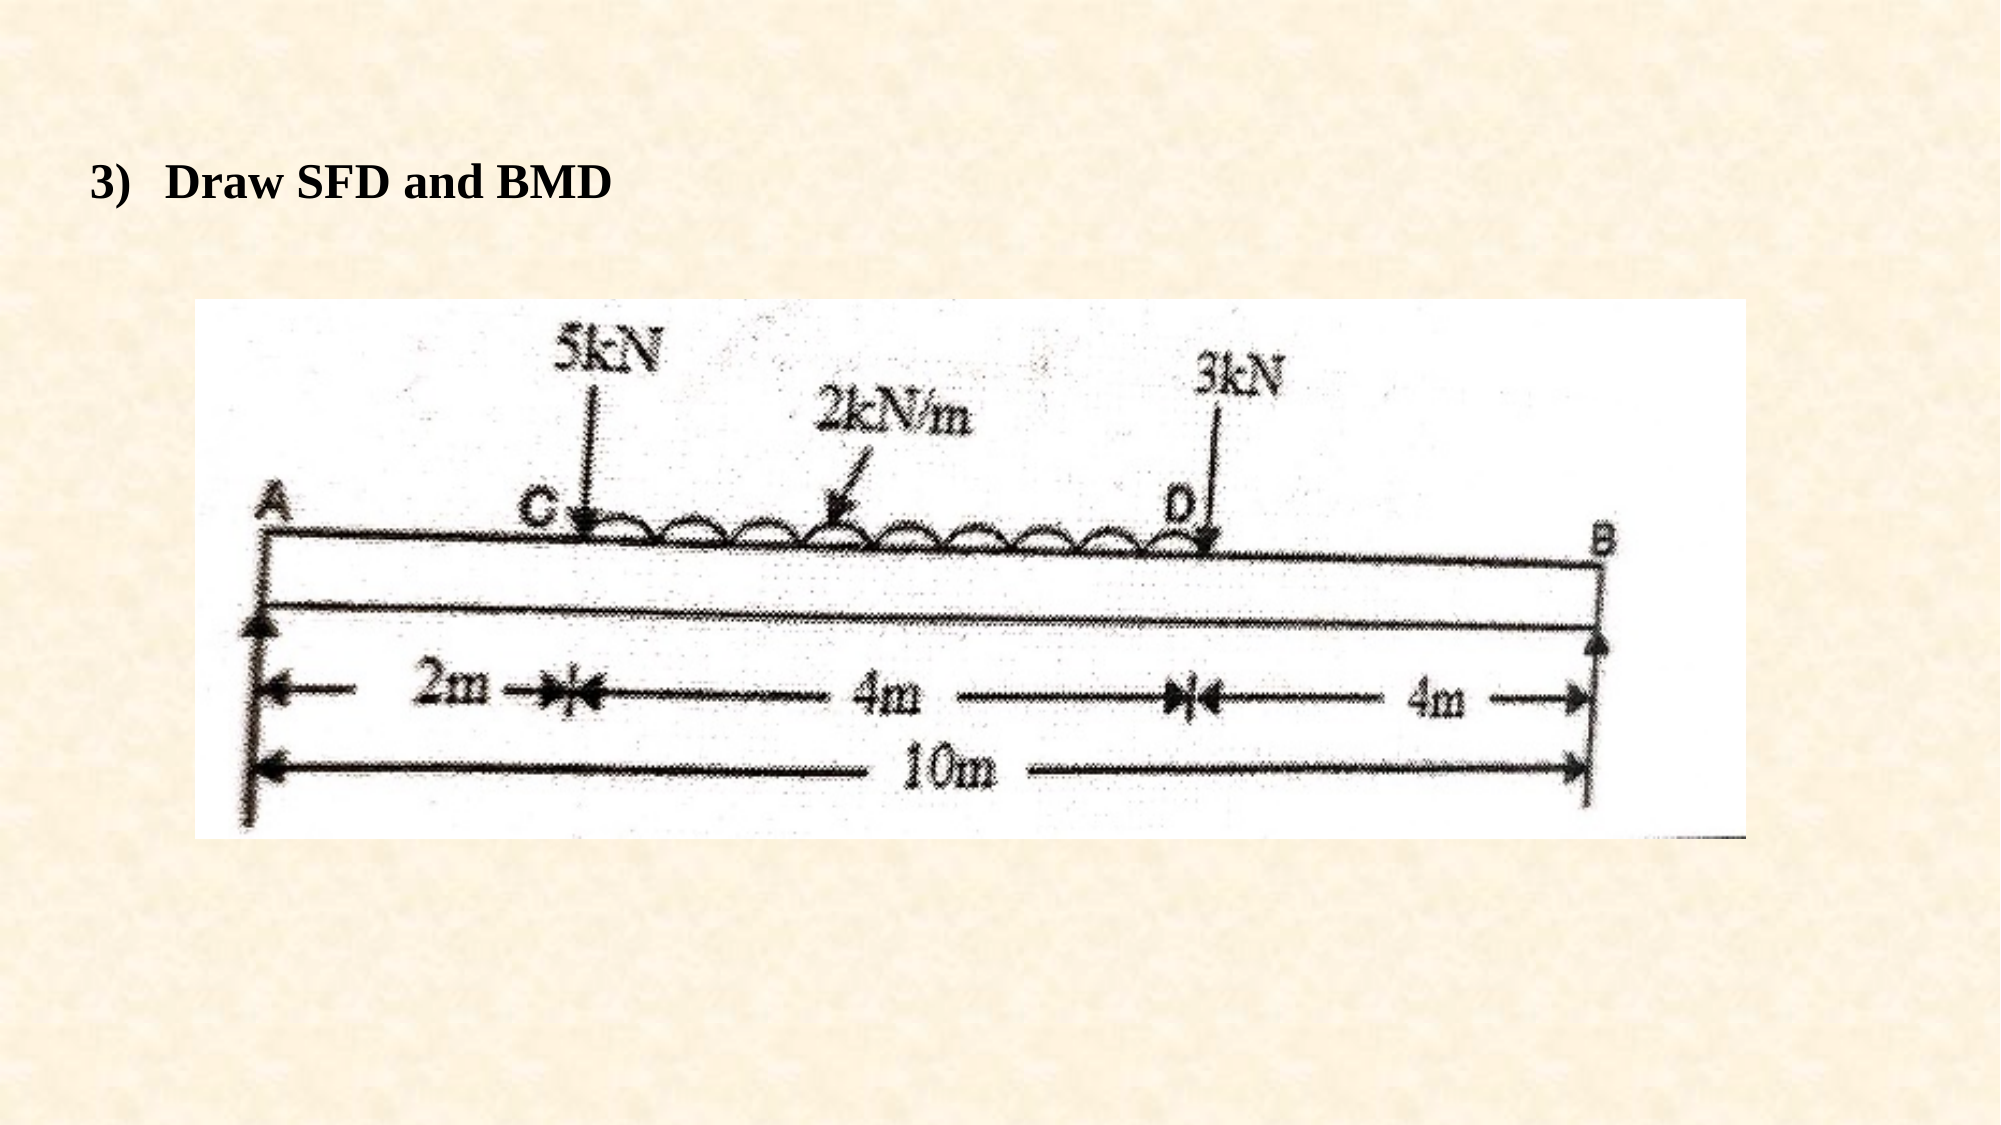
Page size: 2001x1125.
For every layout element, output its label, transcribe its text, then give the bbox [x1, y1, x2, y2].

text_box Draw SFD and BMD [74, 131, 1940, 387]
picture [195, 299, 1746, 839]
